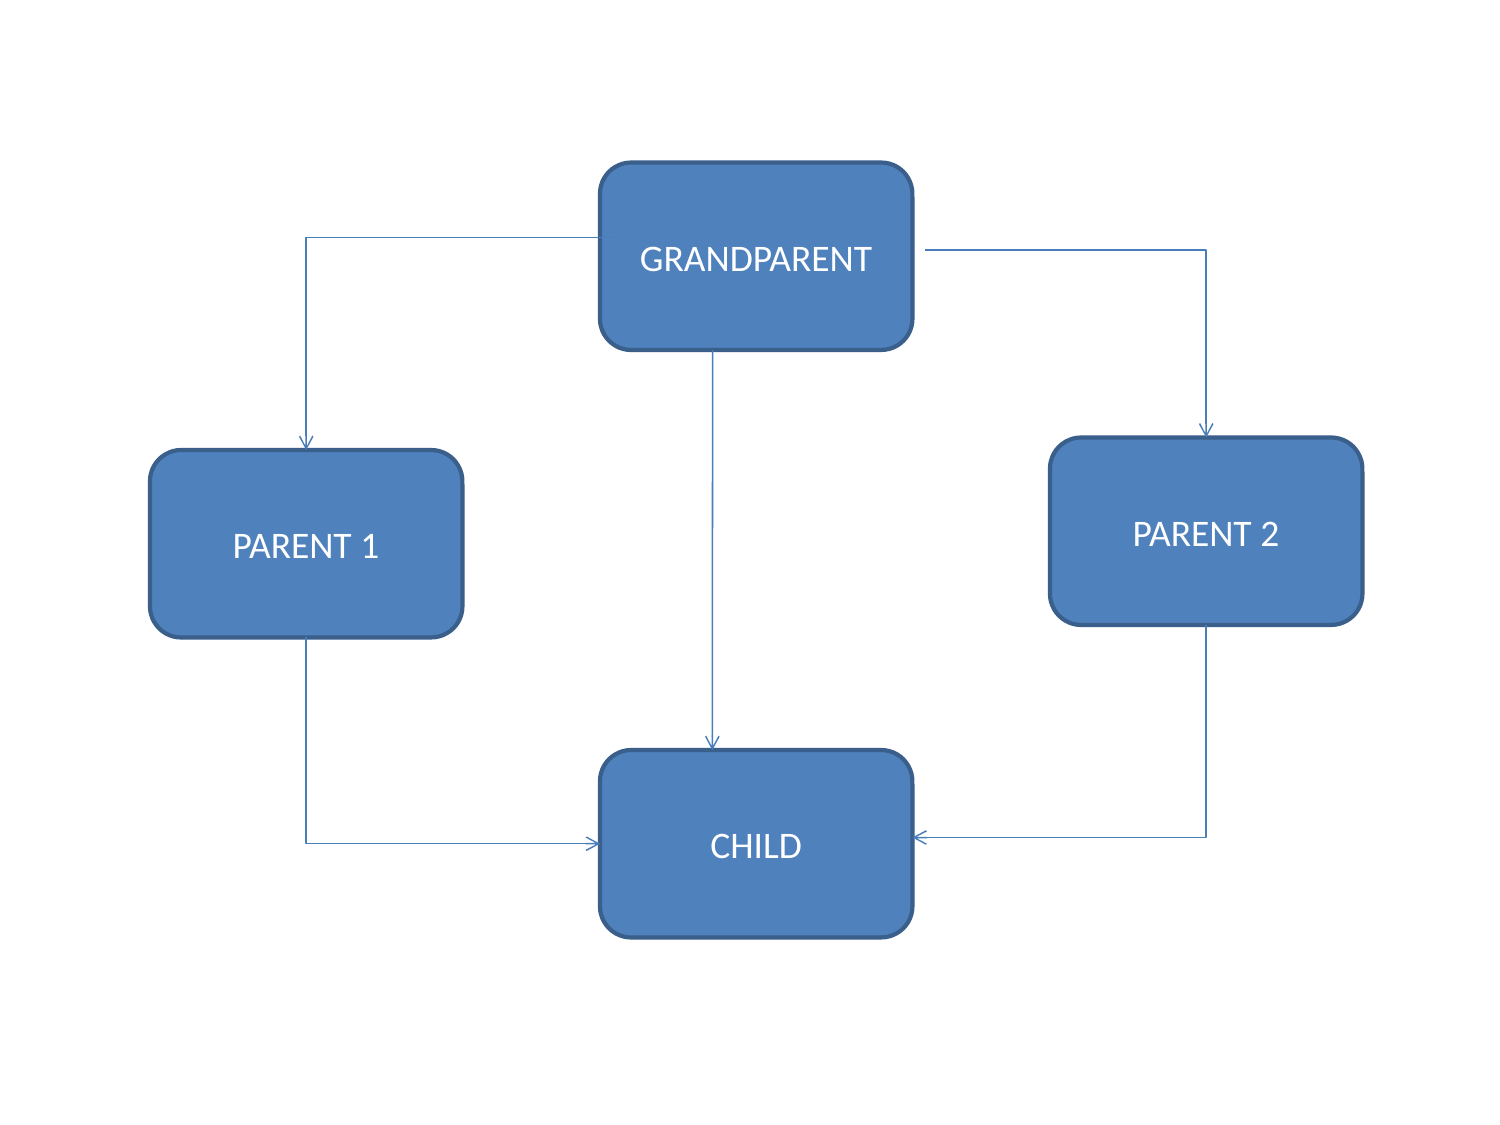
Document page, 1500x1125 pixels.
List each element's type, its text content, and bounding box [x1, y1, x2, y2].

text_box GRANDPARENT [597, 160, 915, 353]
text_box CHILD [597, 747, 915, 940]
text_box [305, 237, 613, 451]
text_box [952, 584, 1166, 879]
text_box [349, 593, 557, 888]
text_box PARENT 2 [1047, 435, 1365, 628]
text_box PARENT 1 [147, 447, 465, 640]
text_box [924, 249, 1207, 438]
